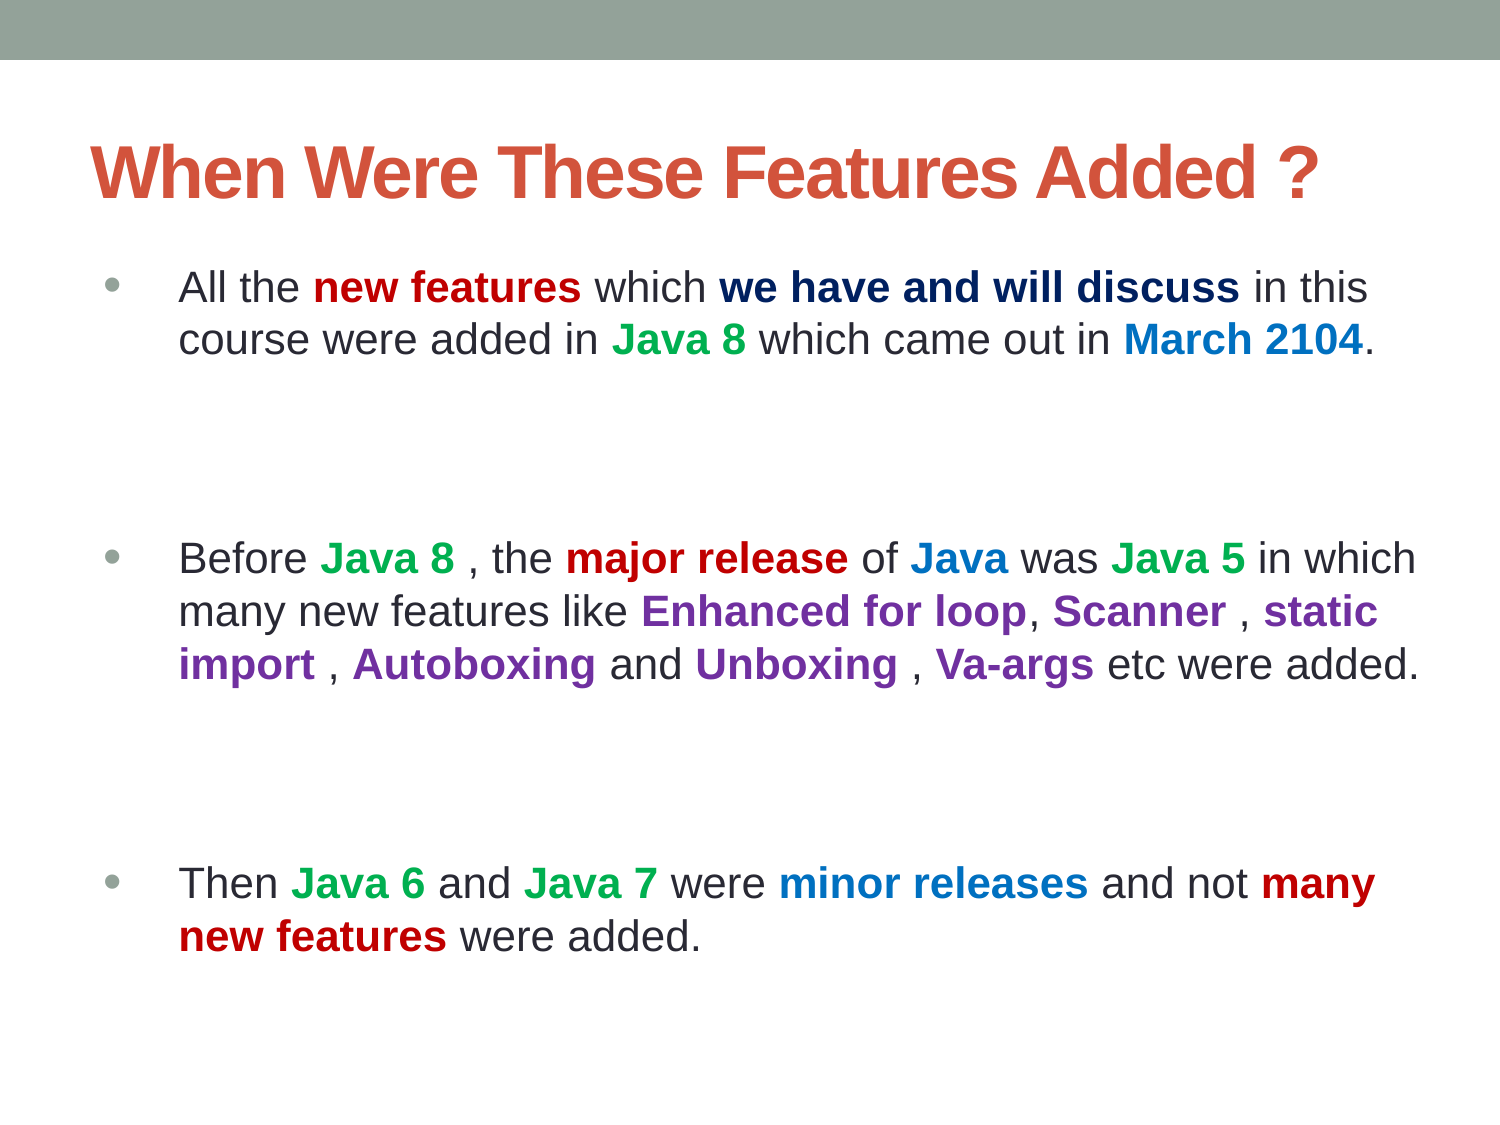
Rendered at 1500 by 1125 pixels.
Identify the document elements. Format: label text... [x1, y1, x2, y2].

title When Were These Features Added ? [75, 87, 1425, 250]
list All the new features which we have and will discuss in this course were added in Java 8 which came out in March 2104. Before Java 8 , the major release of Java was Java 5 in which many new features like Enhanced for loop, Scanner , static import , Autoboxing and Unboxing , Va-args etc were added. Then Java 6 and Java 7 were minor releases and not many new features were added. [49, 250, 1445, 1047]
